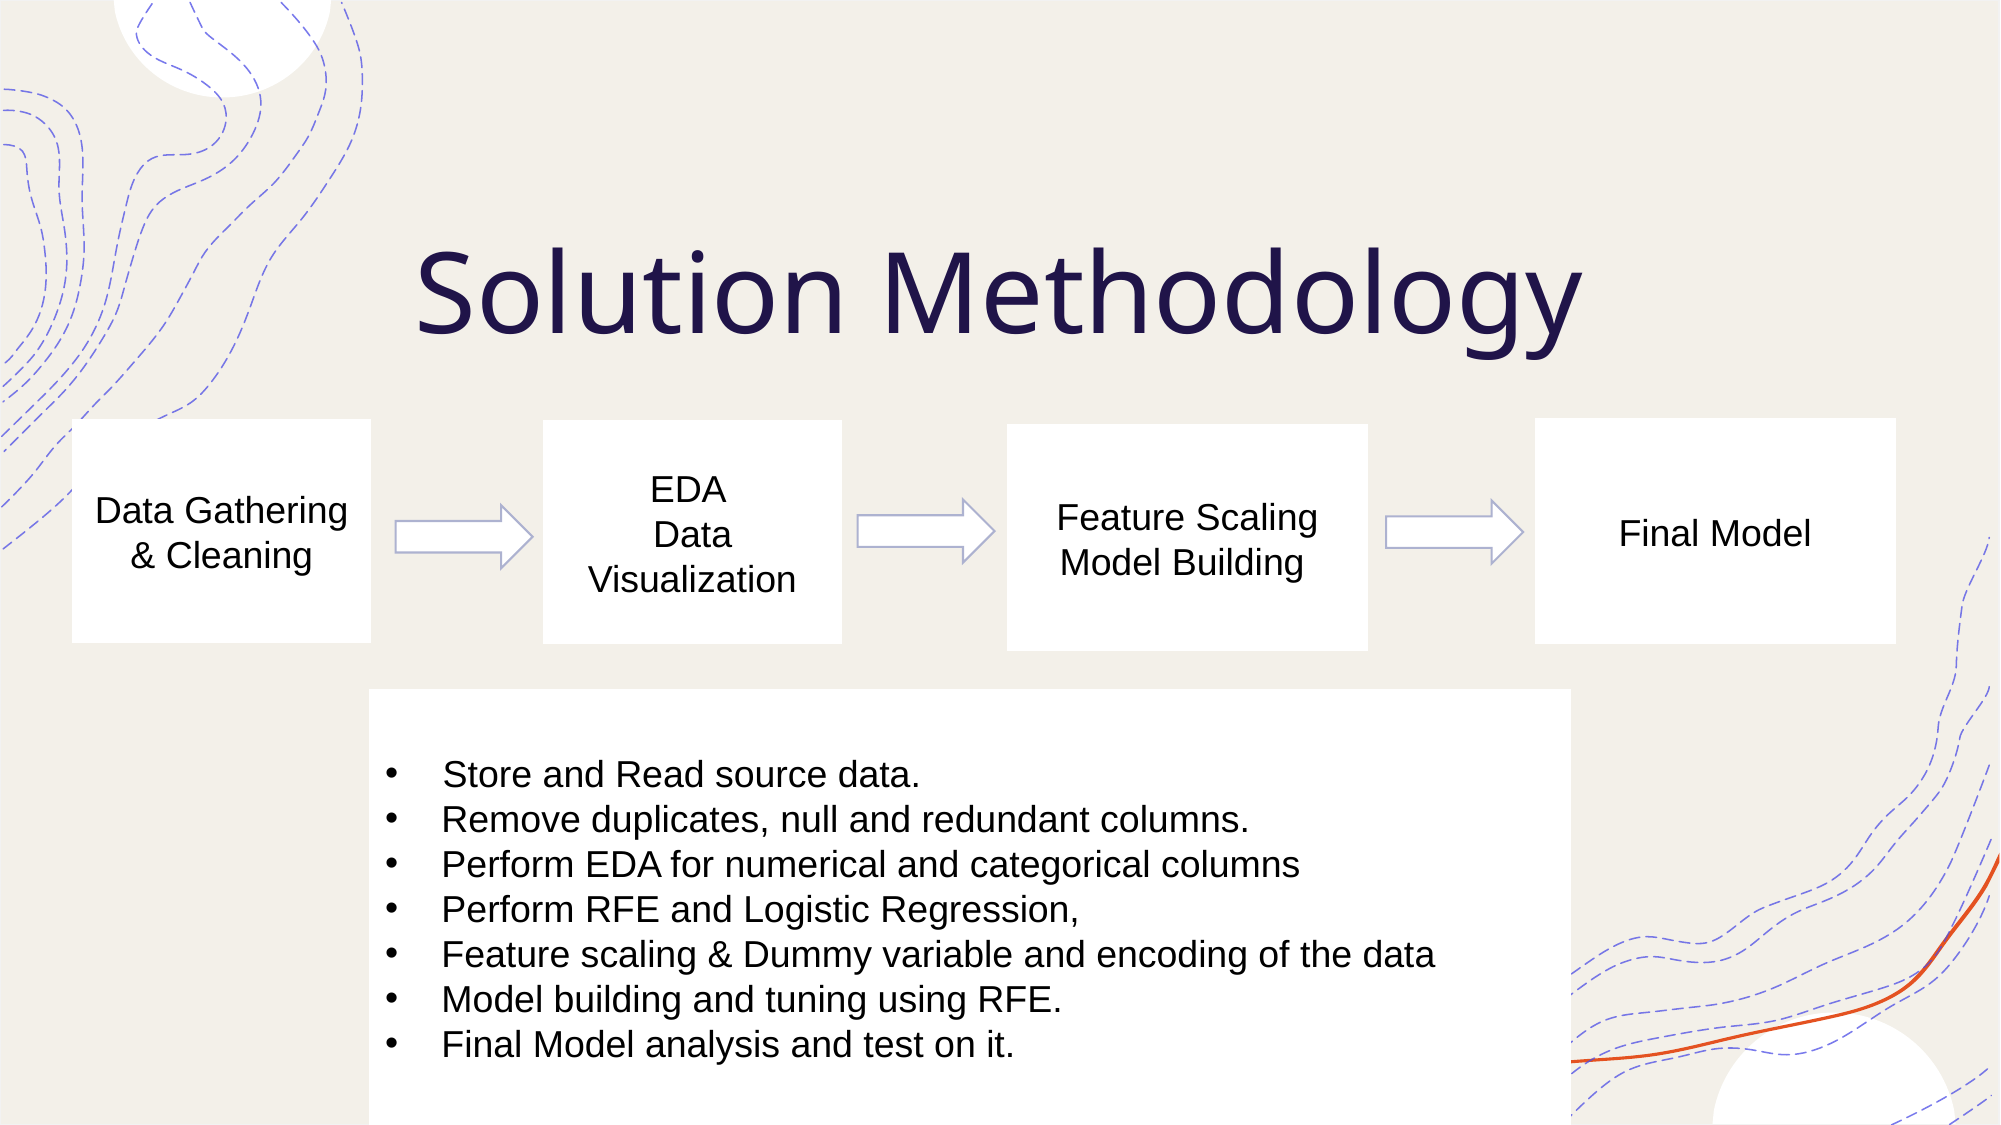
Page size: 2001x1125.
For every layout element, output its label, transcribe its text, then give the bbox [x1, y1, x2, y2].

text_box Store and Read source data. Remove duplicates, null and redundant columns. Perform EDA for numerical and categorical columns Perform RFE and Logistic Regression, Feature scaling & Dummy variable and encoding of the data Model building and tuning using RFE. Final Model analysis and test on it. [369, 689, 1571, 1125]
text_box [856, 496, 997, 566]
text_box Data Gathering & Cleaning [72, 419, 371, 643]
text_box EDA Data Visualization [543, 420, 842, 644]
text_box [394, 502, 535, 571]
list Solution Methodology [136, 119, 1862, 999]
text_box [1385, 498, 1525, 567]
text_box Final Model [1535, 418, 1896, 644]
text_box Feature Scaling Model Building [1007, 424, 1368, 651]
